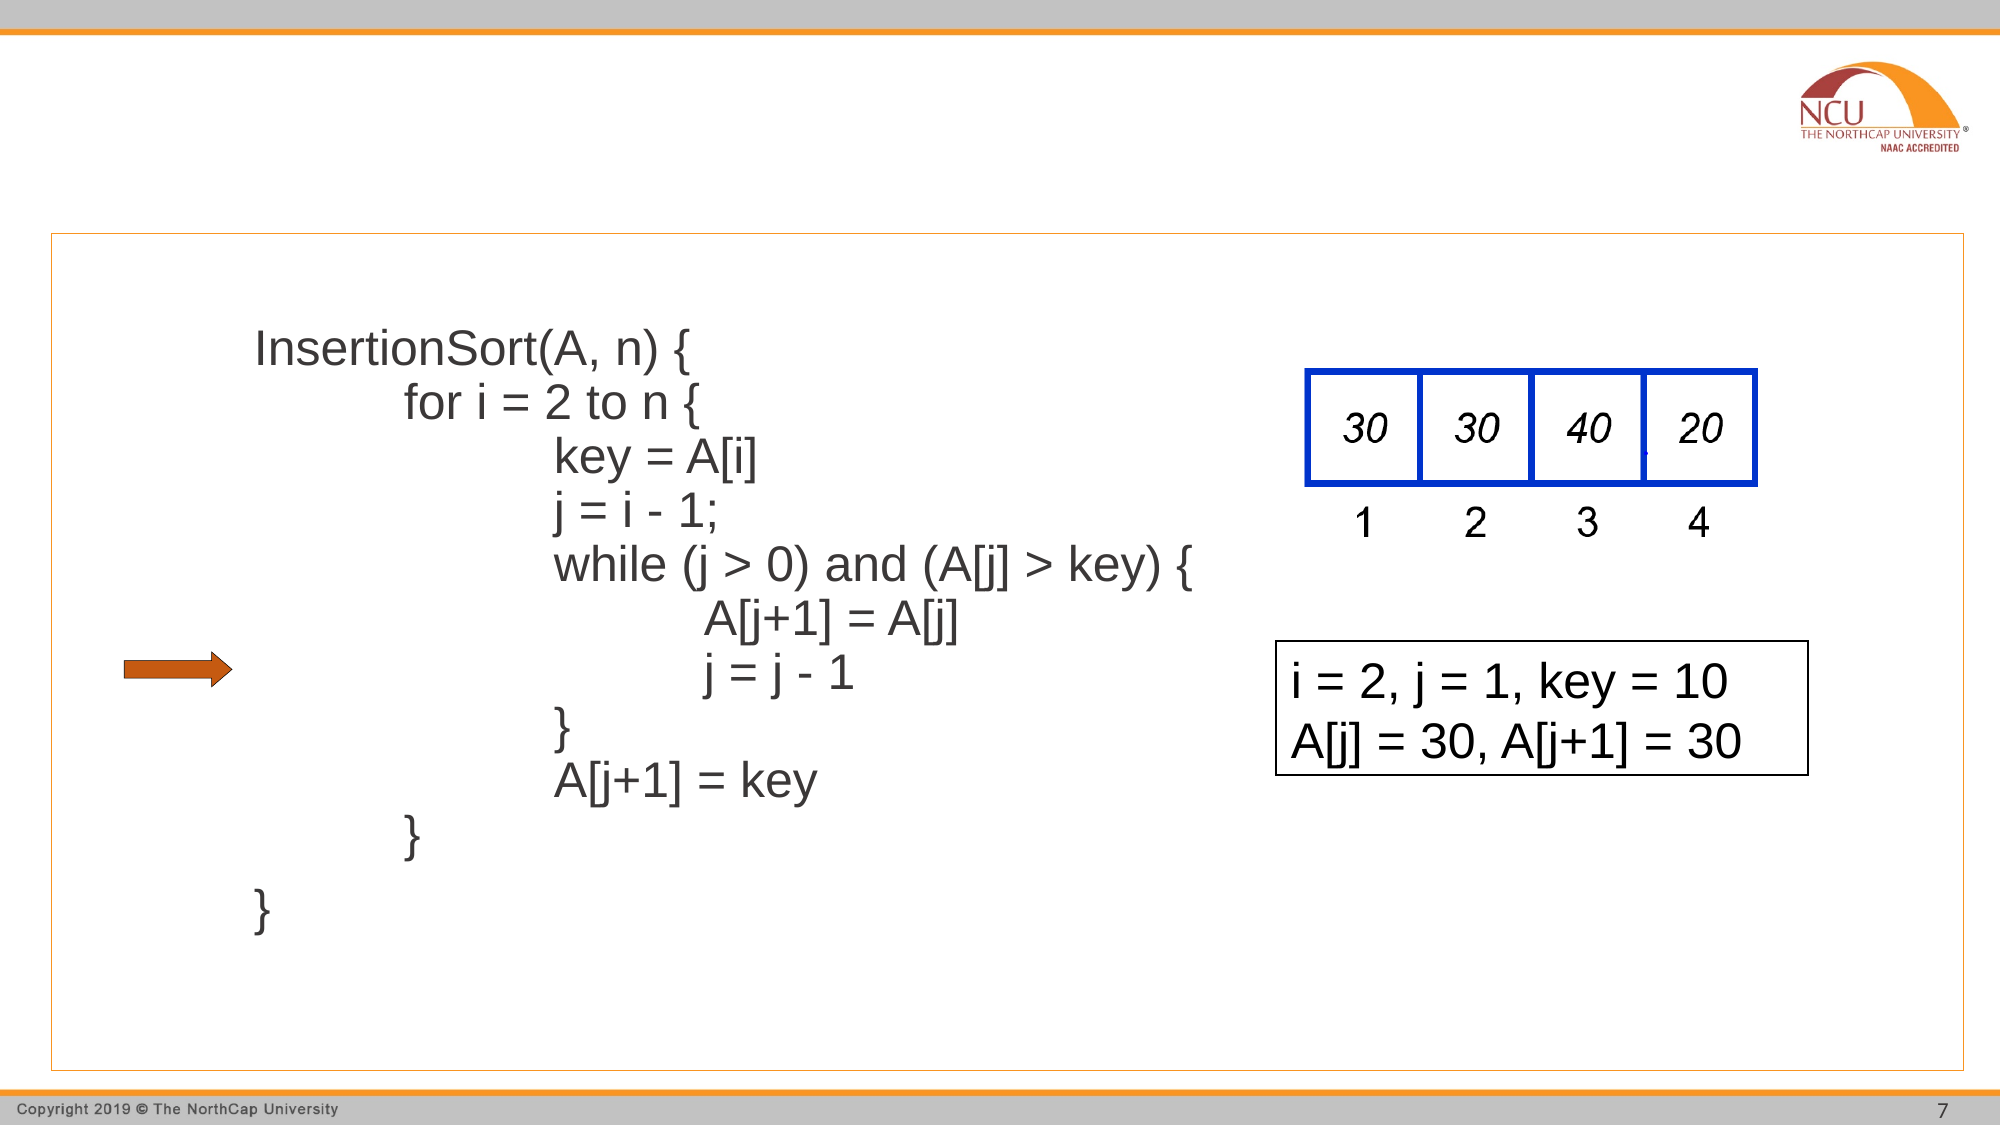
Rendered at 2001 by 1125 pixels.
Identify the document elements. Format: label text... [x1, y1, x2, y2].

text_box i = 2, j = 1, key = 10 A[j] = 30, A[j+1] = 30 [1276, 640, 1809, 776]
picture [0, 0, 2000, 1125]
list InsertionSort(A, n) { for i = 2 to n { key = A[i] j = i - 1; while (j > 0) and (A[j] > key) { A[j+1] = A[j] j = j - 1 } A[j+1] = key } } [51, 233, 1964, 1071]
text_box [124, 651, 233, 687]
slide_number 7 [1791, 1094, 1964, 1125]
